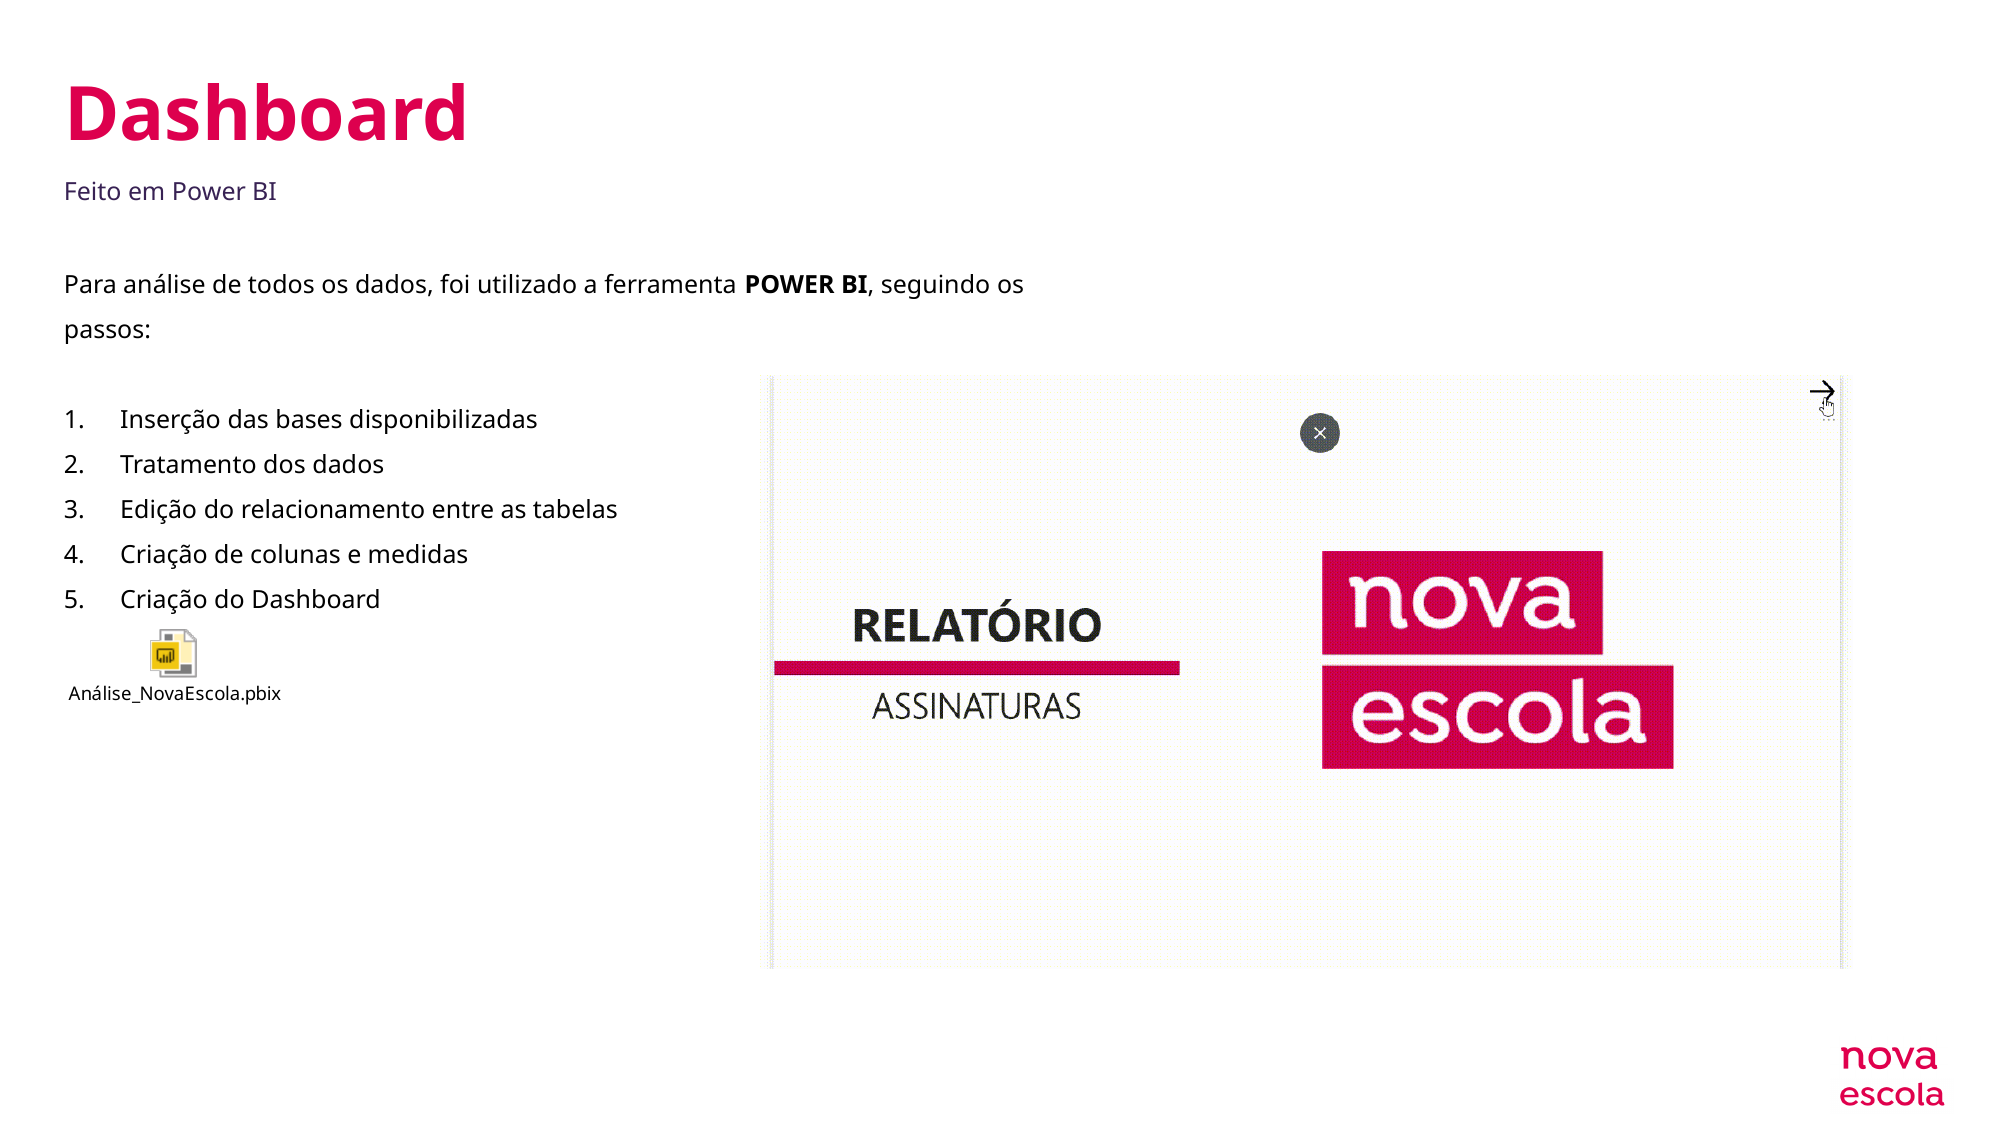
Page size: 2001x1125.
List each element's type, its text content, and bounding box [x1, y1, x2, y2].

text_box Para análise de todos os dados, foi utilizado a ferramenta POWER BI, seguindo os passos: Inserção das bases disponibilizadas Tratamento dos dados Edição do relacionamento entre as tabelas Criação de colunas e medidas Criação do Dashboard [49, 246, 1048, 621]
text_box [49, 628, 301, 712]
picture [1830, 1036, 1954, 1114]
picture [760, 375, 1853, 969]
text_box Feito em Power BI [49, 167, 825, 218]
title Dashboard [49, 40, 1775, 193]
